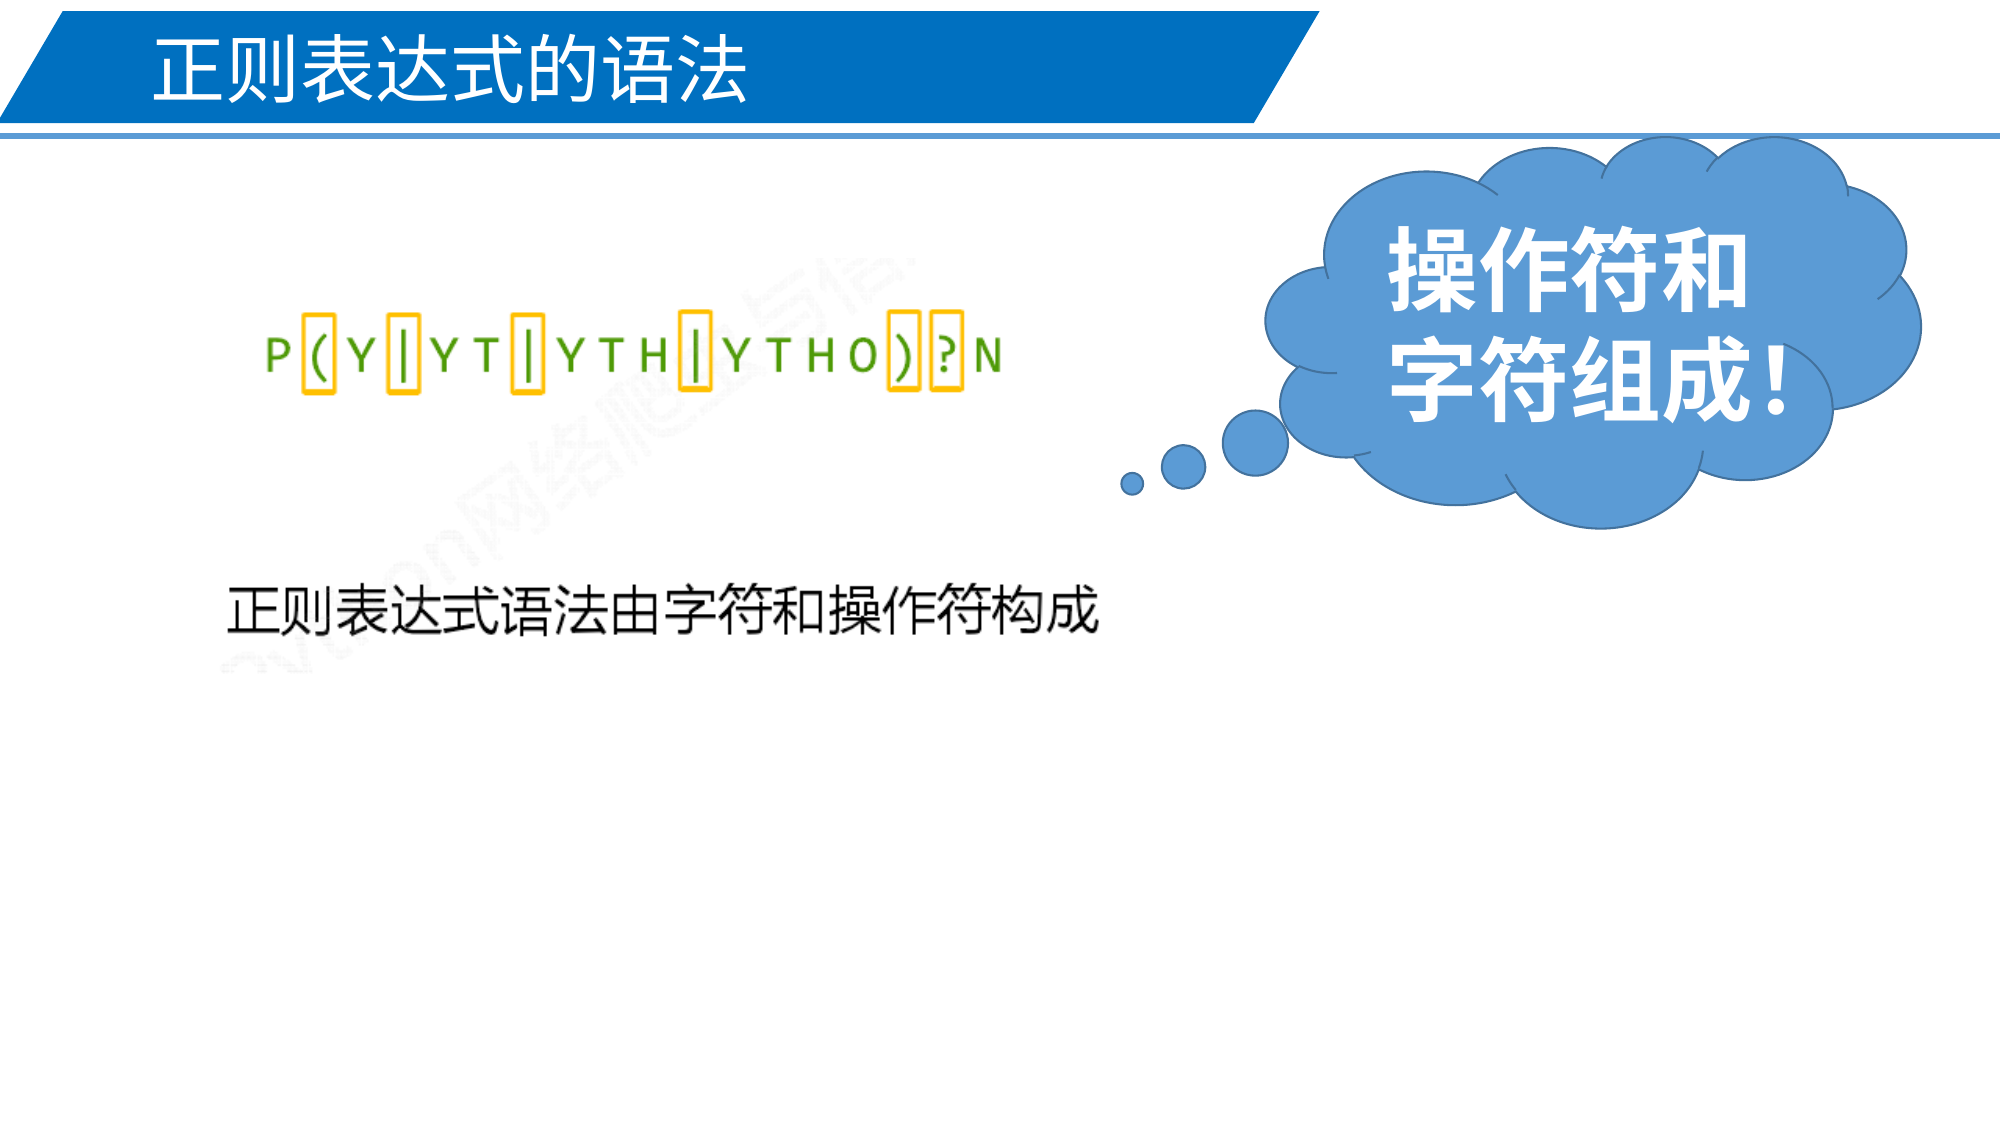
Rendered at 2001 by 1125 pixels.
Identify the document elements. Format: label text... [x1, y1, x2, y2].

text_box 正则表达式的语法 [0, 11, 1320, 124]
text_box 操作符和字符组成！ [1127, 471, 1145, 496]
text_box 操作符和字符组成！ [1160, 444, 1207, 490]
picture [189, 258, 1127, 674]
text_box 操作符和字符组成！ [1221, 136, 1923, 530]
